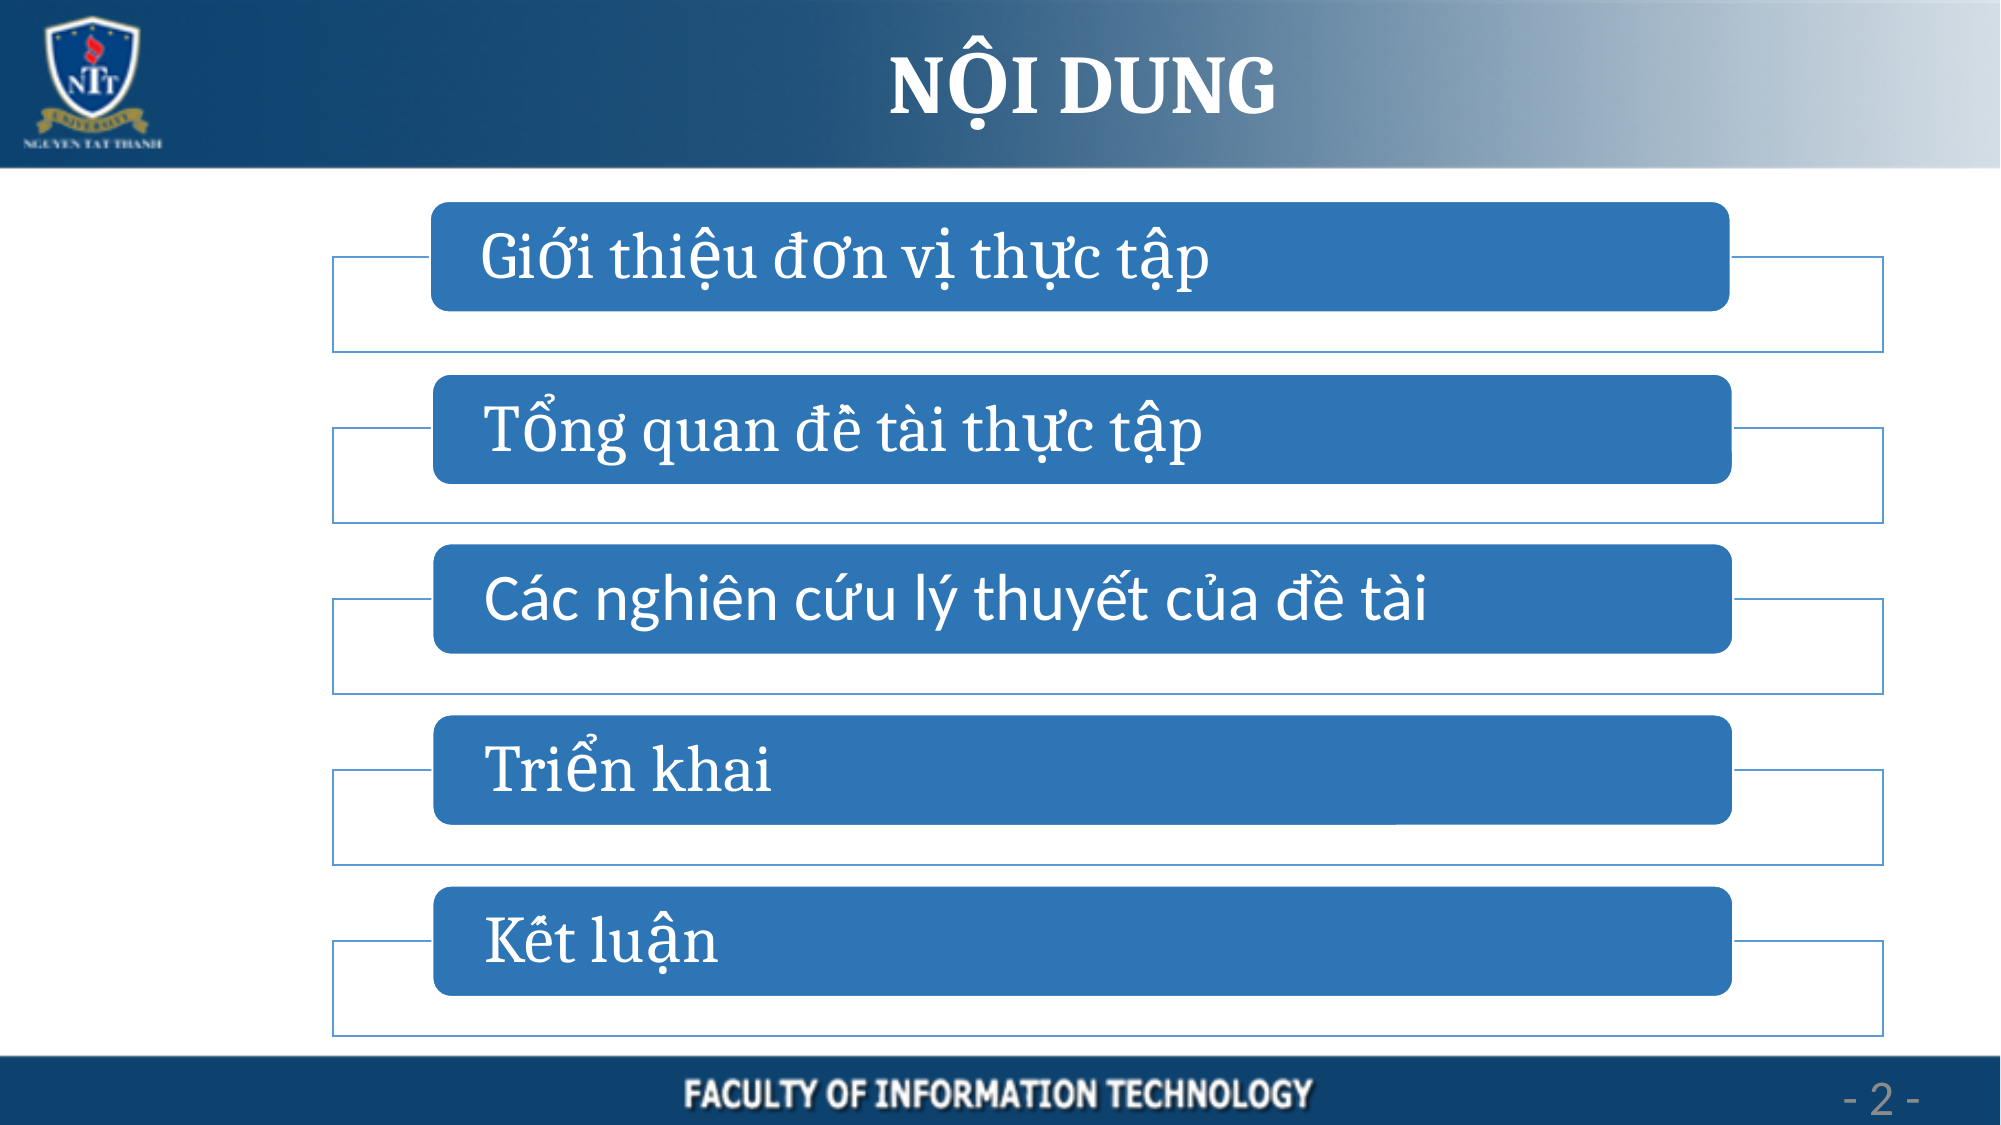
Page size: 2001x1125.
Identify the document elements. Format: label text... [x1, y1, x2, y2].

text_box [333, 190, 1884, 1048]
picture [0, 0, 2001, 1125]
slide_number 2 [1768, 1065, 1936, 1125]
title NỘI DUNG [229, 15, 1936, 159]
